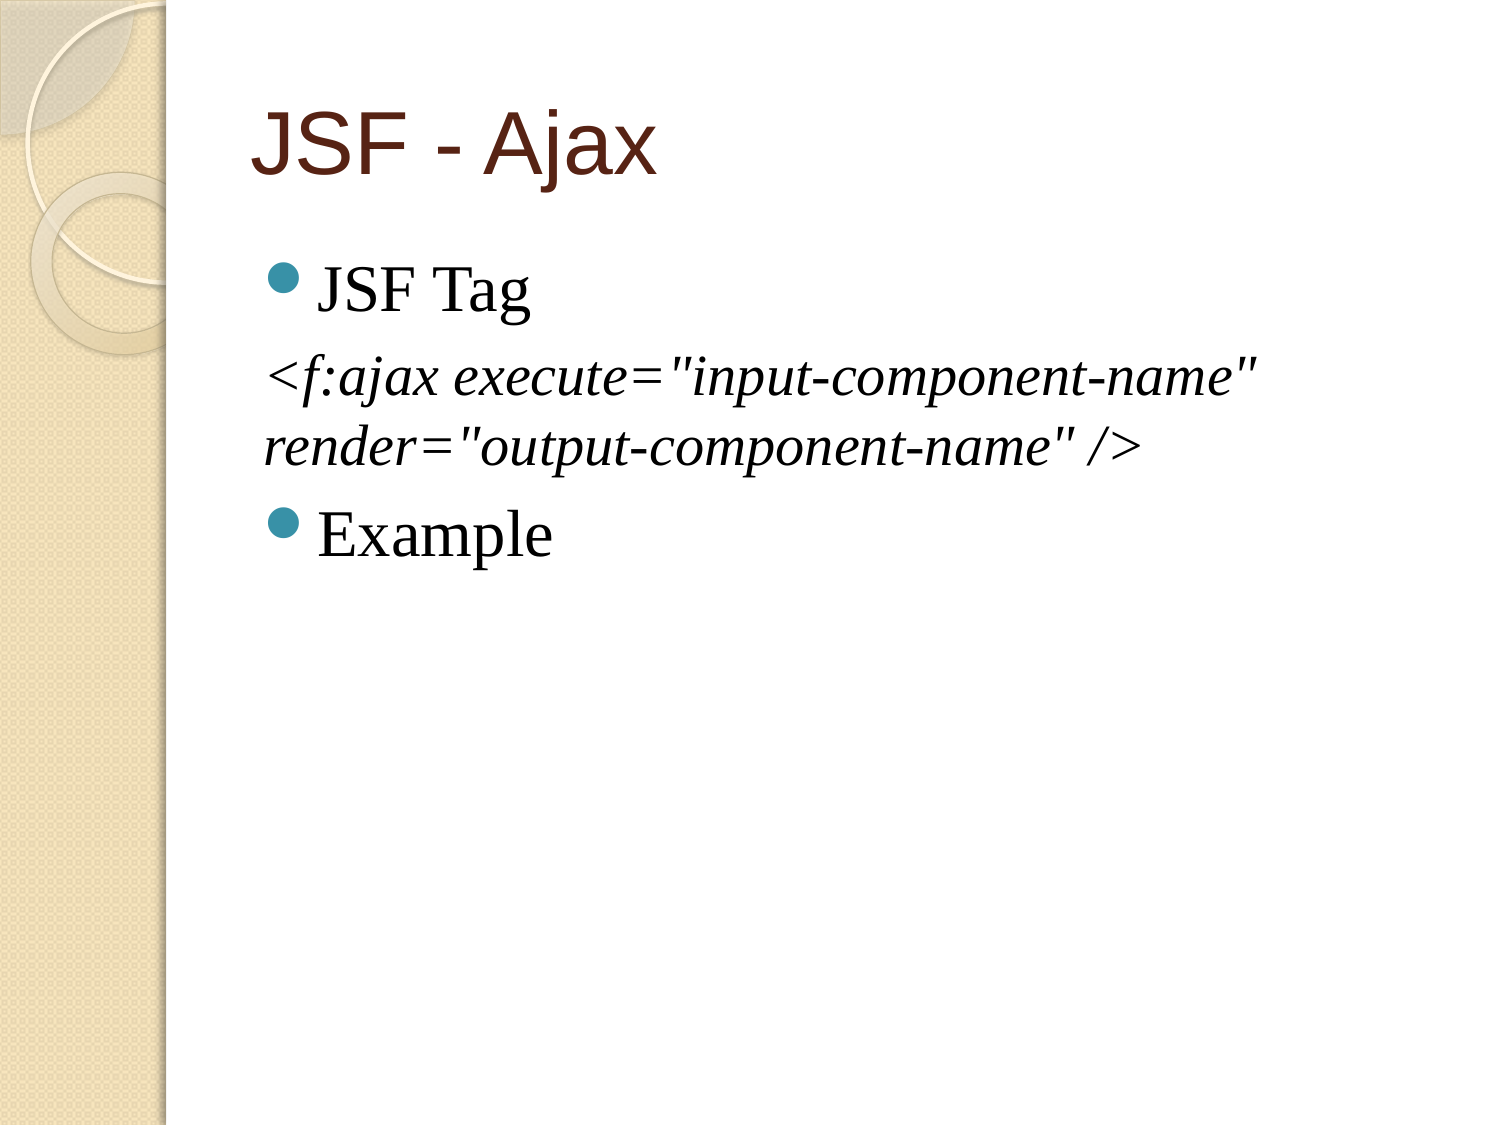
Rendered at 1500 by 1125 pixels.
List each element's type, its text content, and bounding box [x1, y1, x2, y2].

list JSF Tag <f:ajax execute="input-component-name" render="output-component-name" /> Example [235, 237, 1466, 1025]
title JSF - Ajax [235, 45, 1466, 233]
